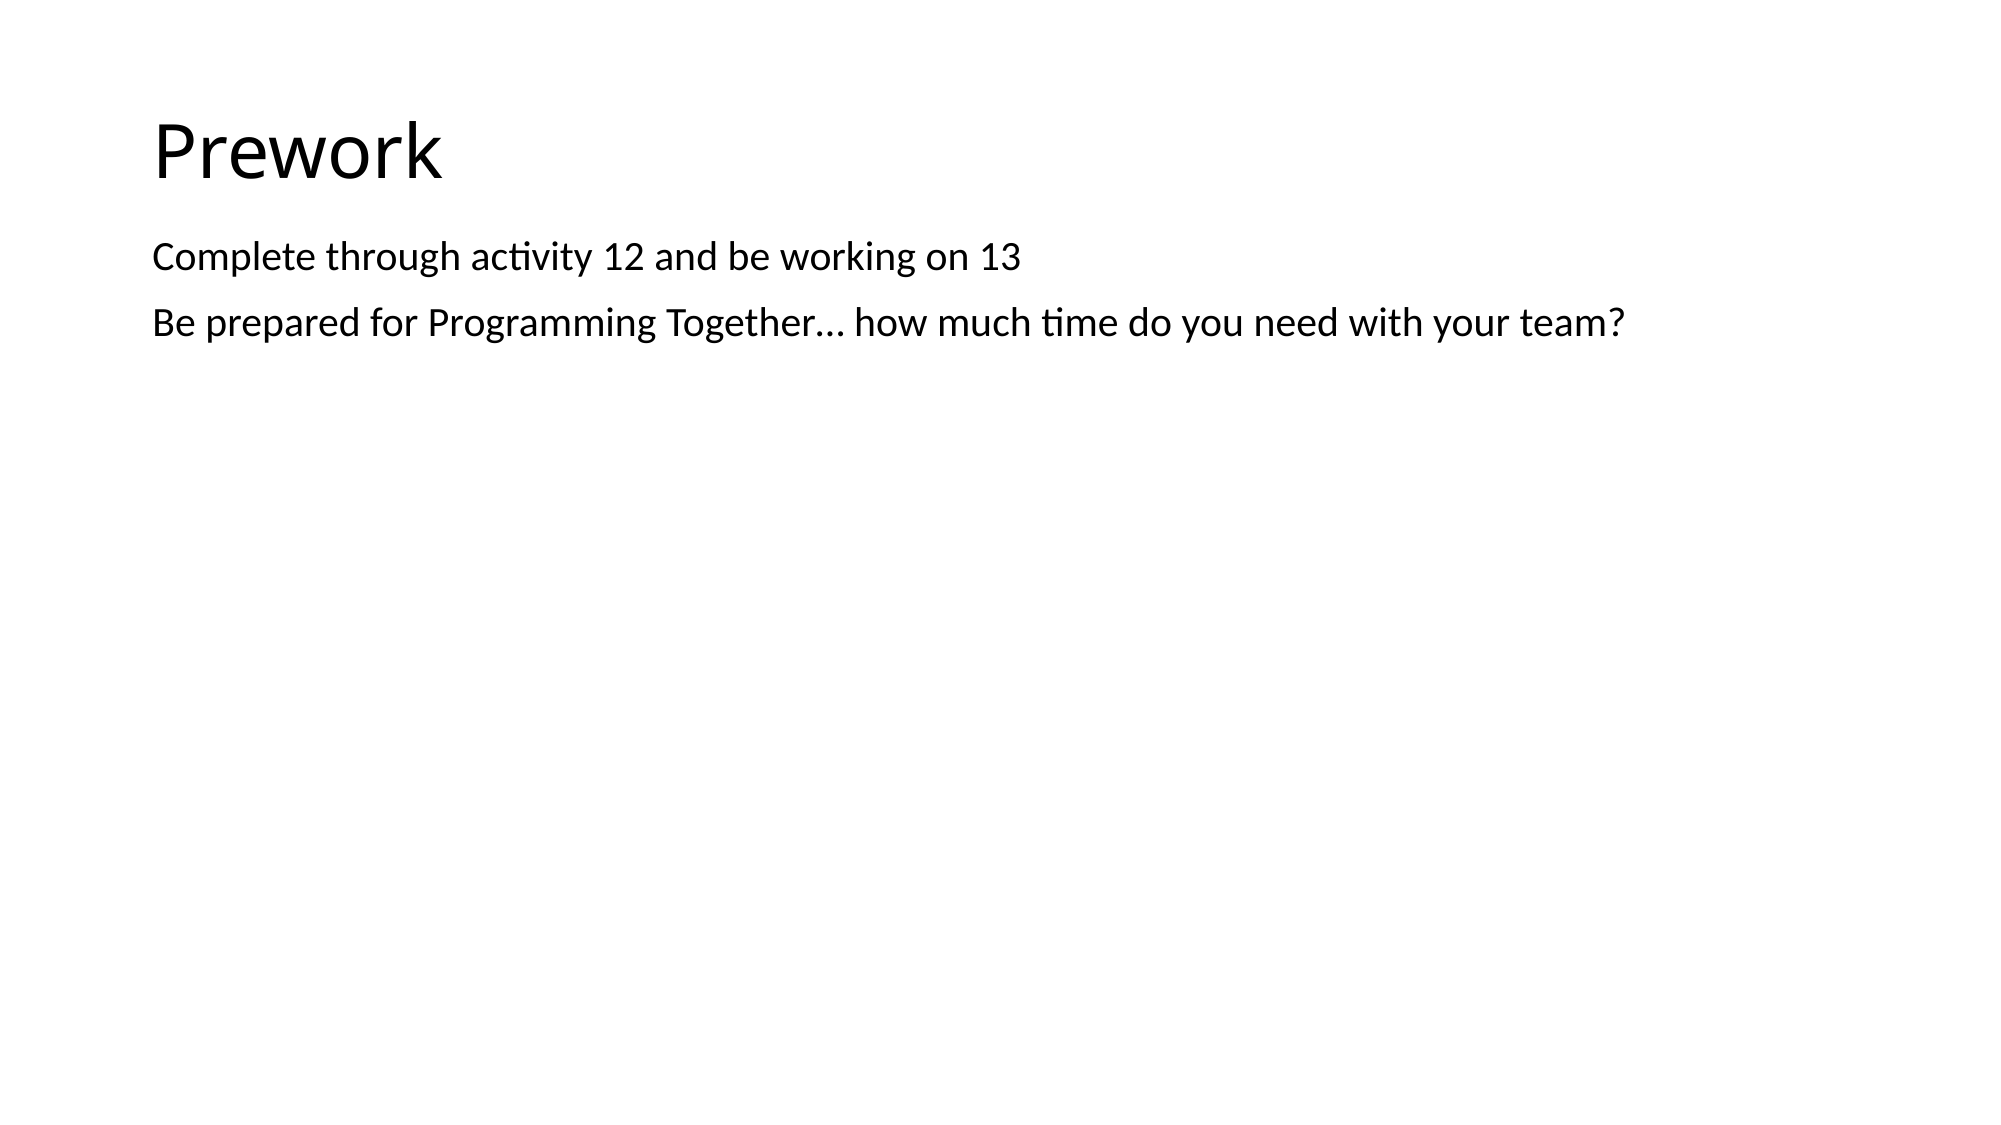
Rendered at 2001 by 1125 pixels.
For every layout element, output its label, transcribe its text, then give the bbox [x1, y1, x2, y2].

list Complete through activity 12 and be working on 13 Be prepared for Programming Together… how much time do you need with your team? [137, 226, 1863, 1032]
title Prework [137, 92, 1863, 215]
